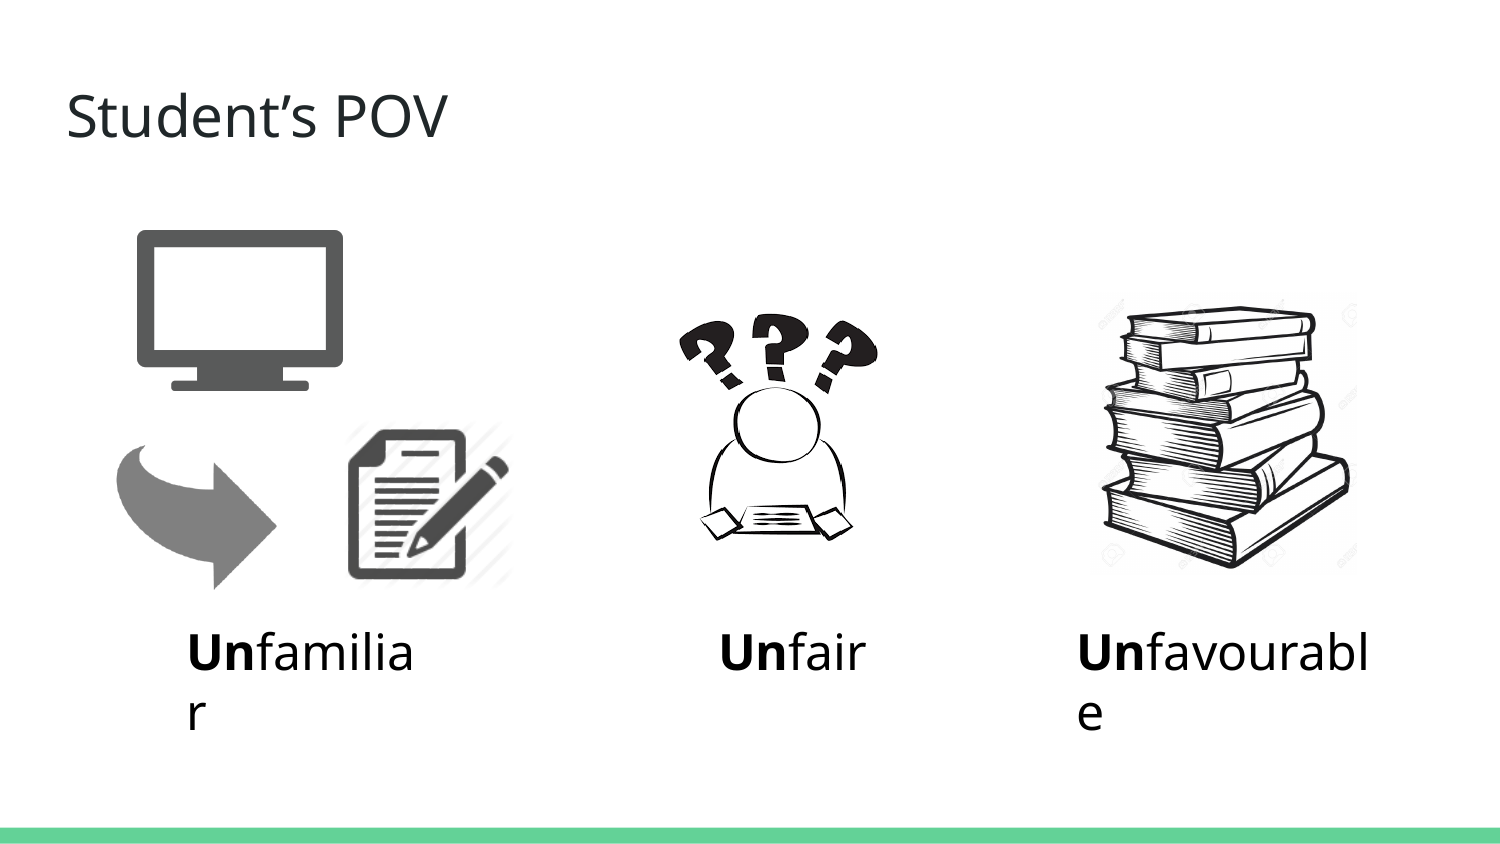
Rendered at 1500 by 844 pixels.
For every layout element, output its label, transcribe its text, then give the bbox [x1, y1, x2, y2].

picture [670, 303, 893, 541]
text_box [115, 230, 514, 598]
list Unfavourable [1061, 605, 1404, 700]
list Unfair [703, 605, 893, 700]
picture [1090, 291, 1357, 575]
title Student’s POV [51, 63, 1449, 158]
list Unfamiliar [171, 606, 431, 700]
